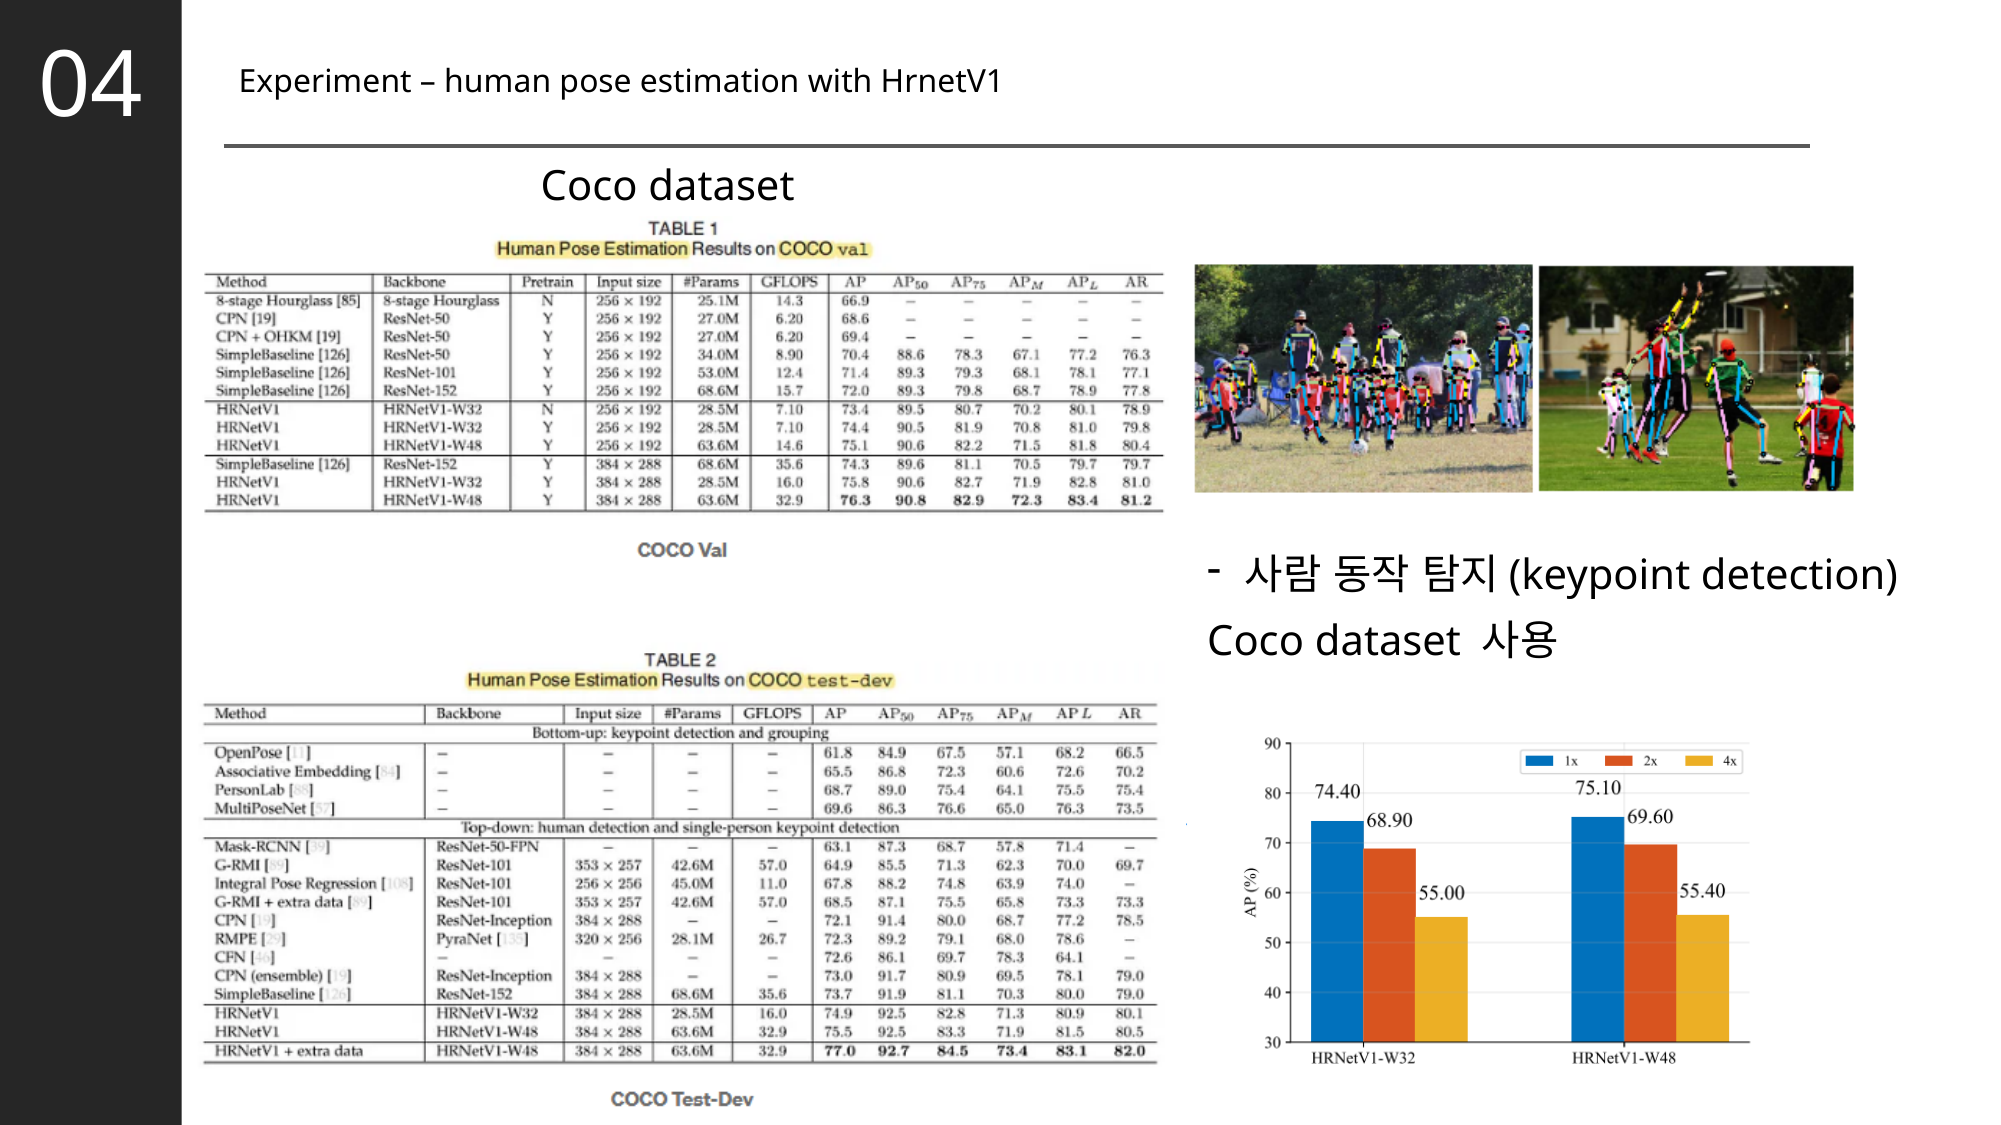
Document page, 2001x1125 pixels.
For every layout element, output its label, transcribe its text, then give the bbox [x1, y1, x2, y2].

picture [196, 192, 1169, 1125]
title Experiment – human pose estimation with HrnetV1 [223, 56, 1729, 107]
text_box 사람 동작 탐지(keypoint detection) Coco dataset 사용 [1192, 545, 1977, 809]
text_box Coco dataset [525, 156, 811, 192]
picture [1186, 722, 1781, 1069]
picture [1191, 249, 1860, 496]
text_box 04 [0, 17, 182, 143]
